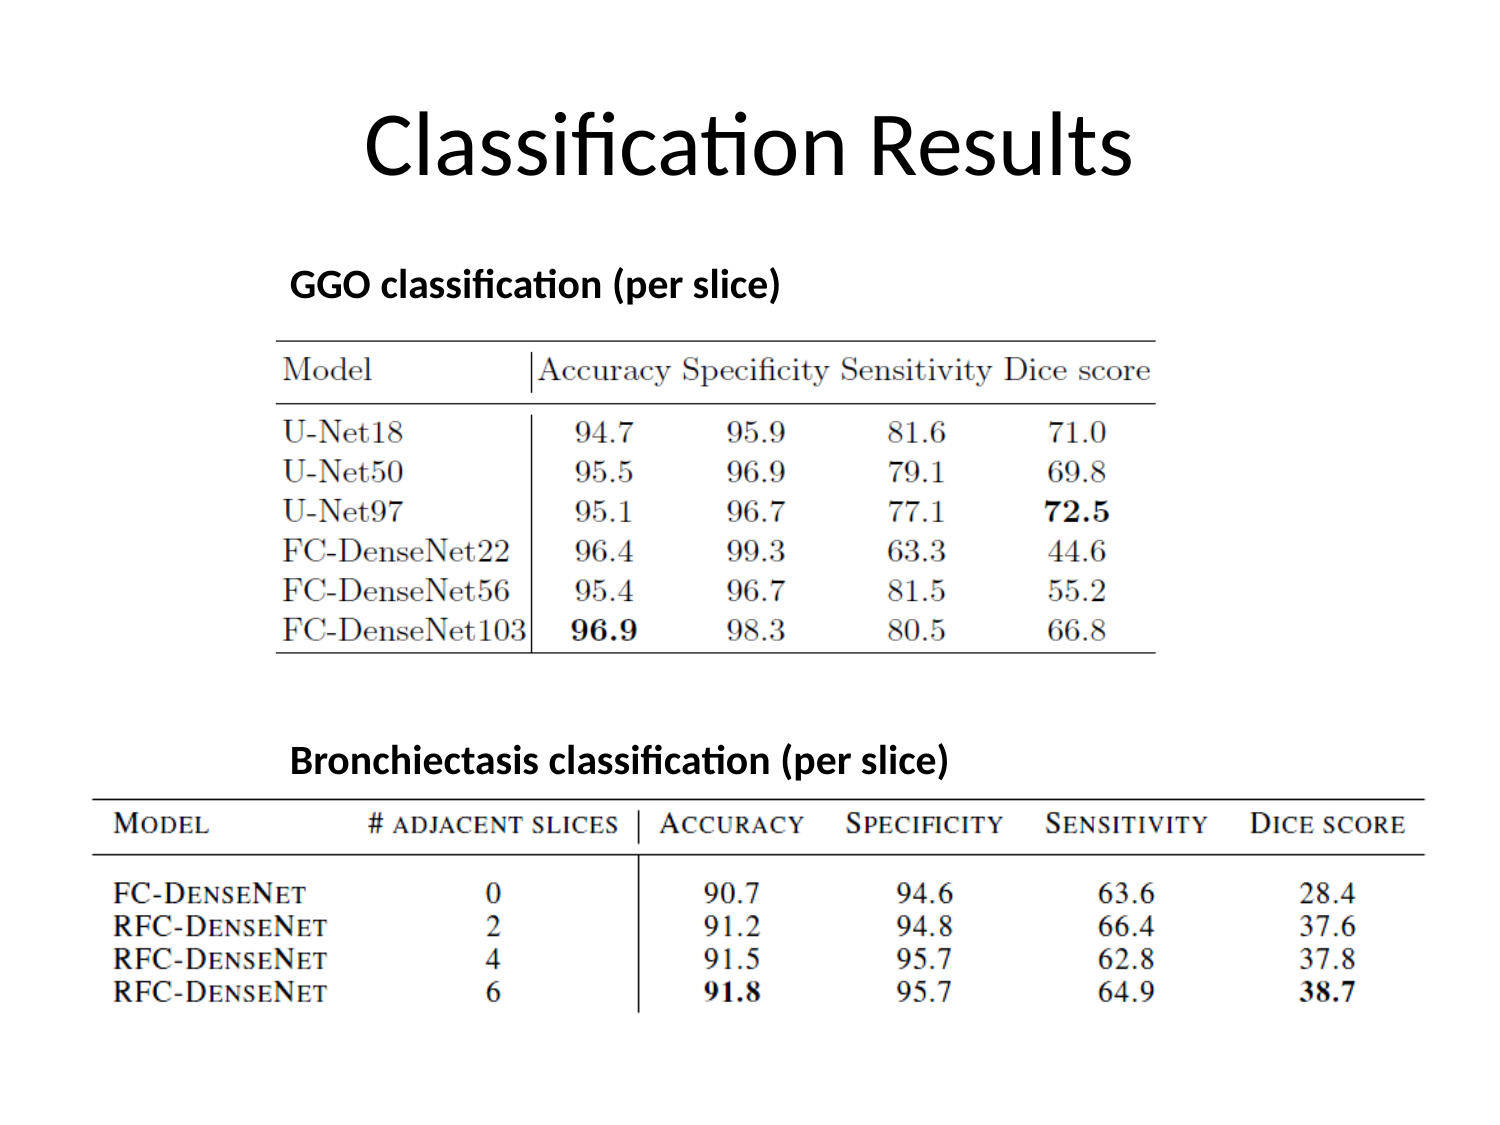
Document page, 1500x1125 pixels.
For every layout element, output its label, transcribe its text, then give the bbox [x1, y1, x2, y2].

picture [262, 324, 1176, 670]
title Classification Results [75, 45, 1425, 233]
text_box Bronchiectasis classification (per slice) [274, 725, 1250, 785]
picture [87, 787, 1438, 1026]
text_box GGO classification (per slice) [274, 249, 888, 315]
